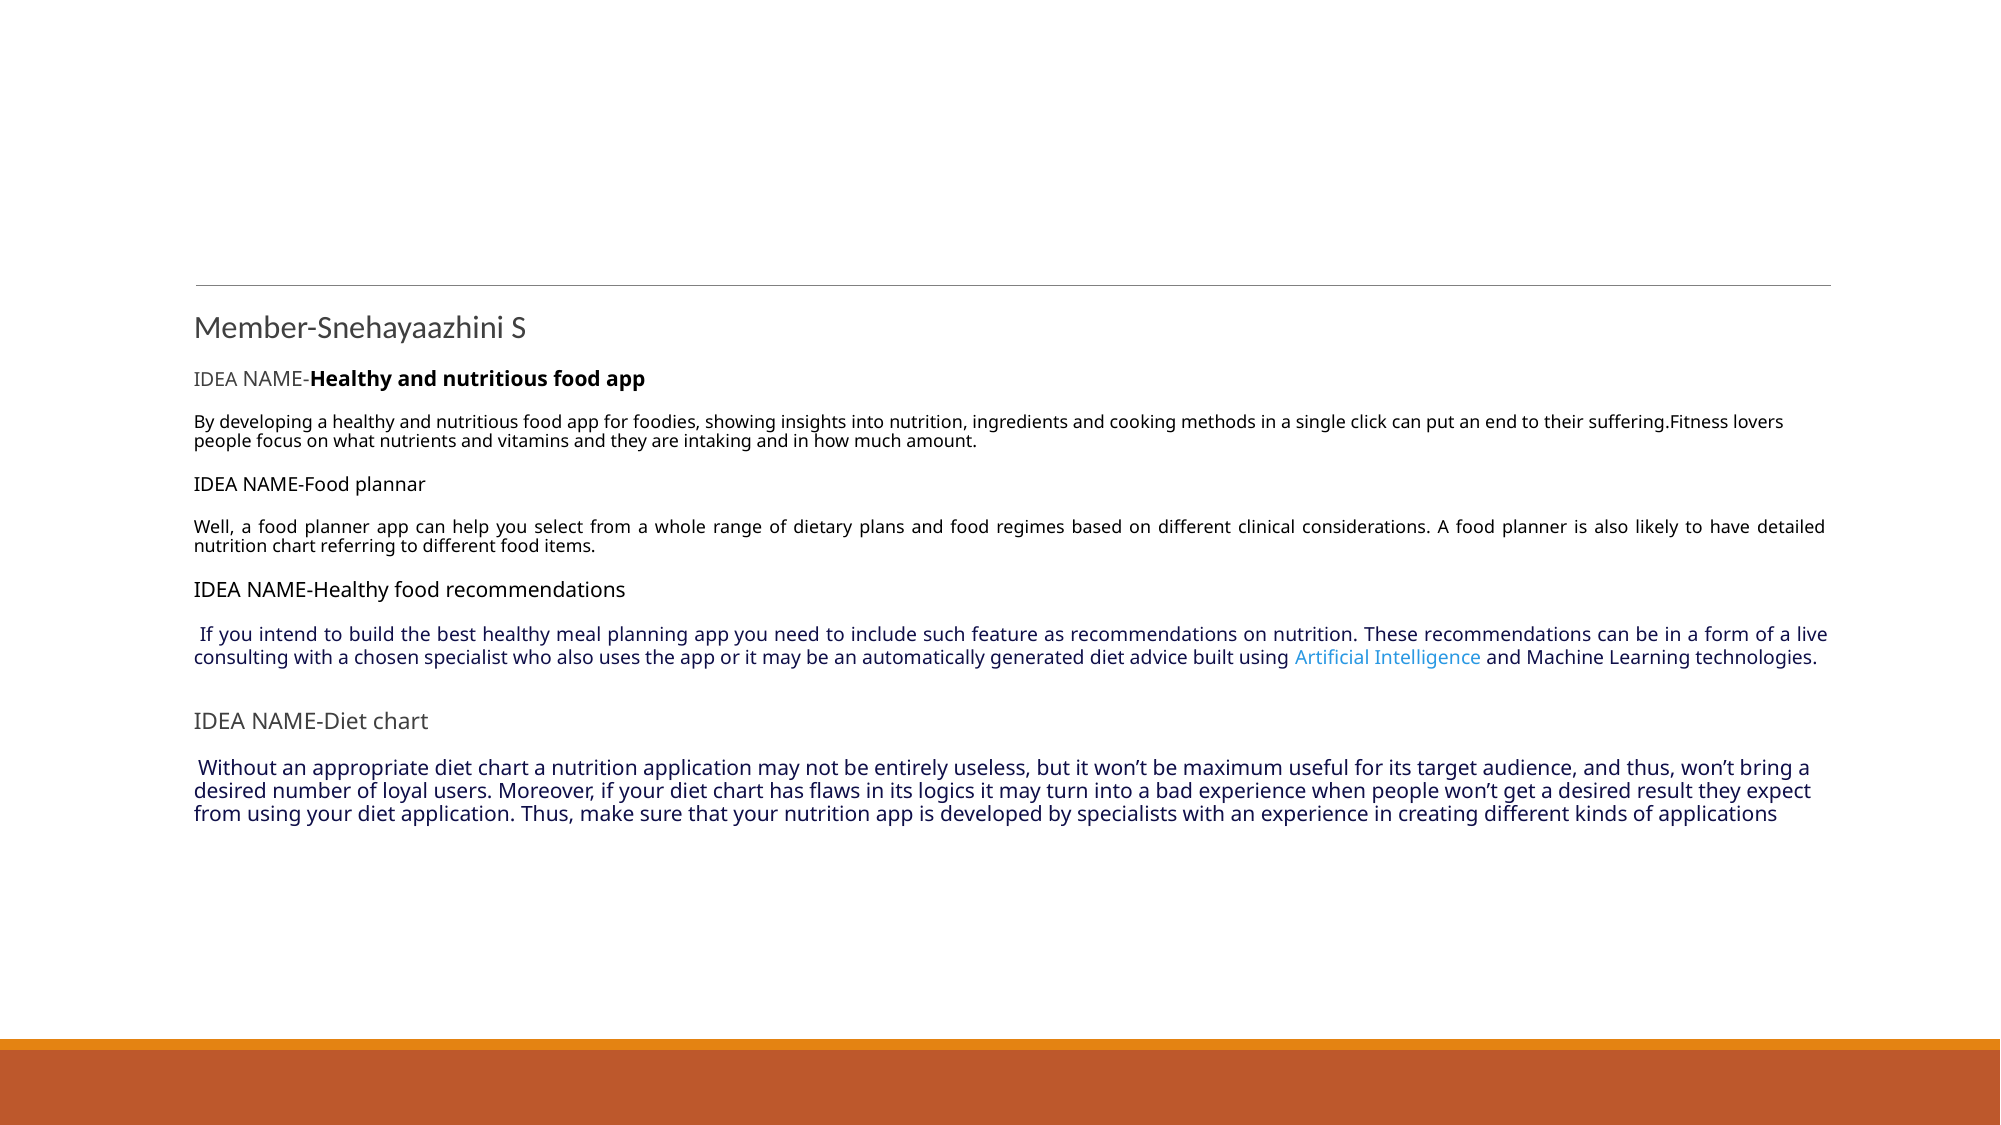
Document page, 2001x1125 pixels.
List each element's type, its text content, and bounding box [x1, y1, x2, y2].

list Member-Snehayaazhini S IDEA NAME-Healthy and nutritious food app By developing a healthy and nutritious food app for foodies, showing insights into nutrition, ingredients and cooking methods in a single click can put an end to their suffering.Fitness lovers people focus on what nutrients and vitamins and they are intaking and in how much amount. IDEA NAME-Food plannar Well, a food planner app can help you select from a whole range of dietary plans and food regimes based on different clinical considerations. A food planner is also likely to have detailed nutrition chart referring to different food items. IDEA NAME-Healthy food recommendations If you intend to build the best healthy meal planning app you need to include such feature as recommendations on nutrition. These recommendations can be in a form of a live consulting with a chosen specialist who also uses the app or it may be an automatically generated diet advice built using Artificial Intelligence and Machine Learning technologies. IDEA NAME-Diet chart Without an appropriate diet chart a nutrition application may not be entirely useless, but it won’t be maximum useful for its target audience, and thus, won’t bring a desired number of loyal users. Moreover, if your diet chart has flaws in its logics it may turn into a bad experience when people won’t get a desired result they expect from using your diet application. Thus, make sure that your nutrition app is developed by specialists with an experience in creating different kinds of applications [180, 302, 1830, 963]
